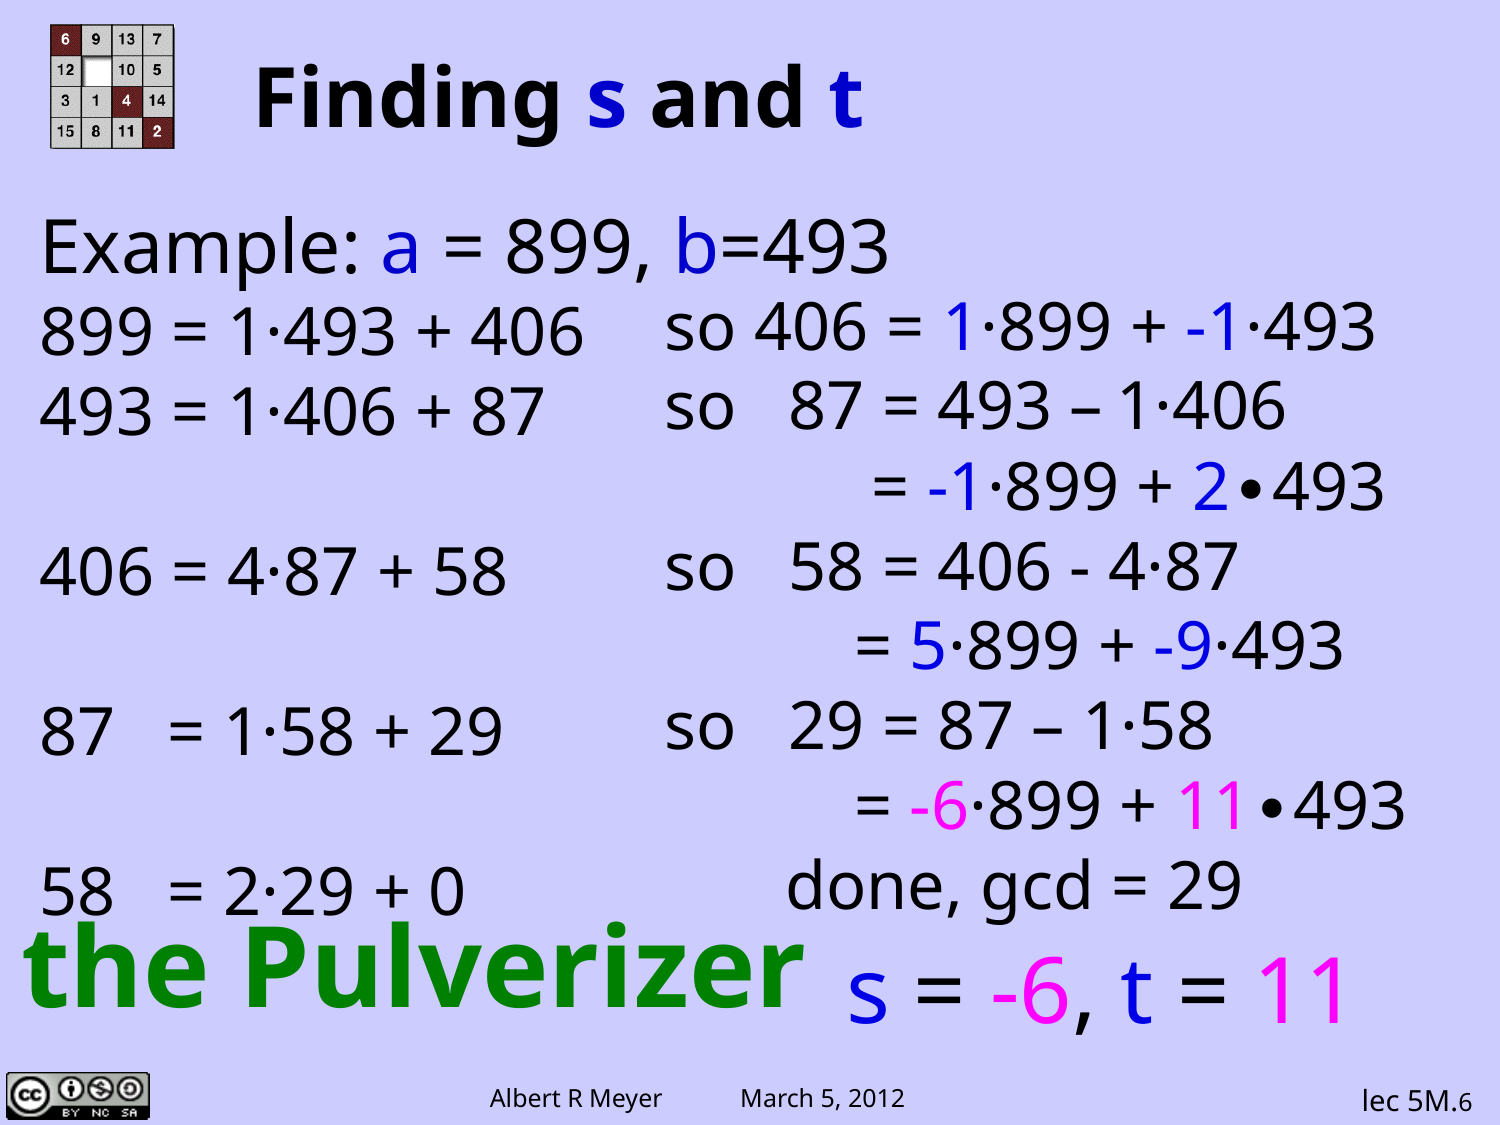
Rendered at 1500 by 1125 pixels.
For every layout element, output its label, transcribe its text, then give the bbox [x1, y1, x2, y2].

slide_number lec 5M.6 [1274, 1074, 1488, 1125]
picture [6, 1072, 150, 1120]
title Finding s and t [237, 0, 1476, 188]
text_box s = -6, t = 11 [831, 924, 1374, 1050]
text_box the Pulverizer [6, 887, 822, 1038]
text_box Example: a = 899, b=493 899 = 1·493 + 406 493 = 1·406 + 87 406 = 4·87 + 58 87 = 1·58 + 29 58 = 2·29 + 0 [24, 191, 1488, 936]
picture [50, 24, 175, 149]
text_box so 406 = 1·899 + -1·493 so 87 = 493 – 1·406 = -1·899 + 2∙493 so 58 = 406 - 4·87 = 5·899 + -9·493 so 29 = 87 – 1·58 = -6·899 + 11∙493 done, gcd = 29 [649, 276, 1463, 931]
